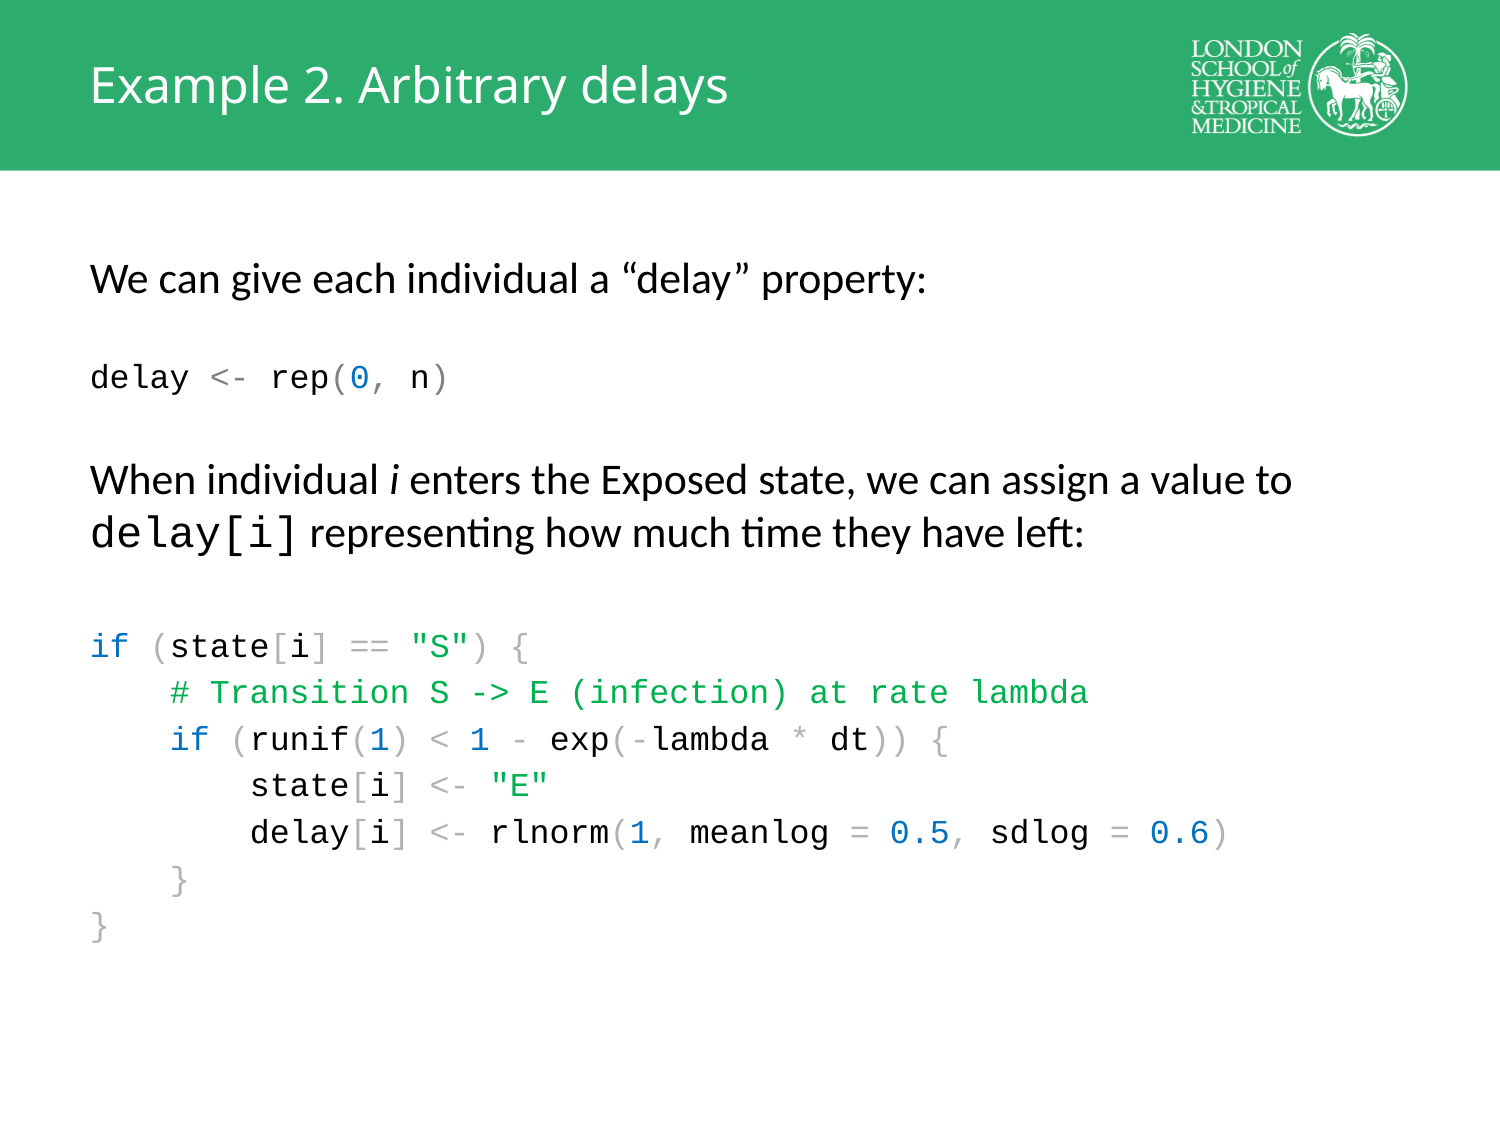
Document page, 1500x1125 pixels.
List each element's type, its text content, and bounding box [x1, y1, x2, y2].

list We can give each individual a “delay” property: delay <- rep(0, n) When individual i enters the Exposed state, we can assign a value to delay[i] representing how much time they have left: if (state[i] == "S") { # Transition S -> E (infection) at rate lambda if (runif(1) < 1 - exp(-lambda * dt)) { state[i] <- "E" delay[i] <- rlnorm(1, meanlog = 0.5, sdlog = 0.6) } } [75, 242, 1425, 1034]
title Example 2. Arbitrary delays [75, 45, 1175, 148]
picture [0, 0, 1500, 1125]
